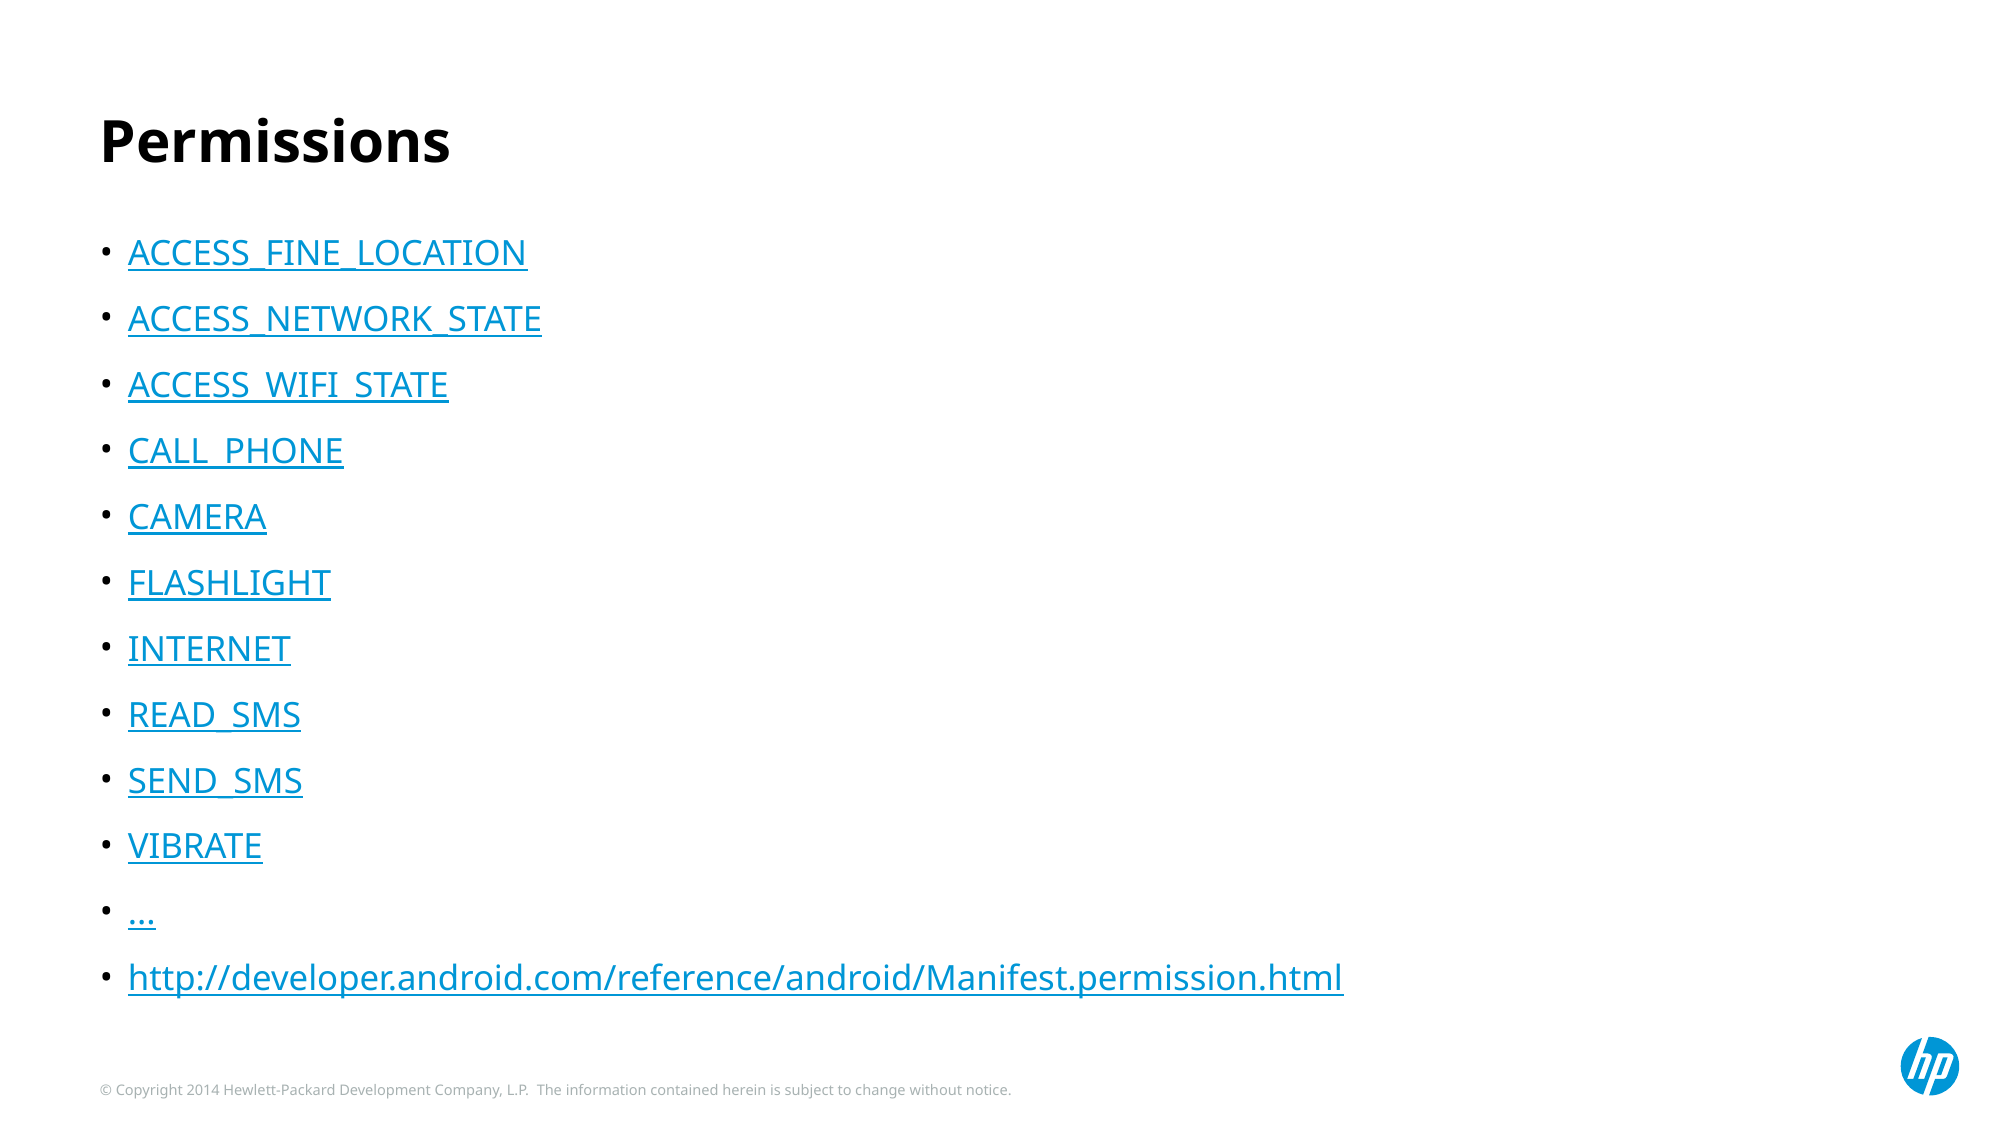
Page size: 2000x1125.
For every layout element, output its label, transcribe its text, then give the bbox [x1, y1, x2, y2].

title Permissions [99, 50, 1900, 175]
list ACCESS_FINE_LOCATION ACCESS_NETWORK_STATE ACCESS_WIFI_STATE CALL_PHONE CAMERA FLASHLIGHT INTERNET READ_SMS SEND_SMS VIBRATE ... http://developer.android.com/reference/android/Manifest.permission.html [99, 231, 1900, 1000]
